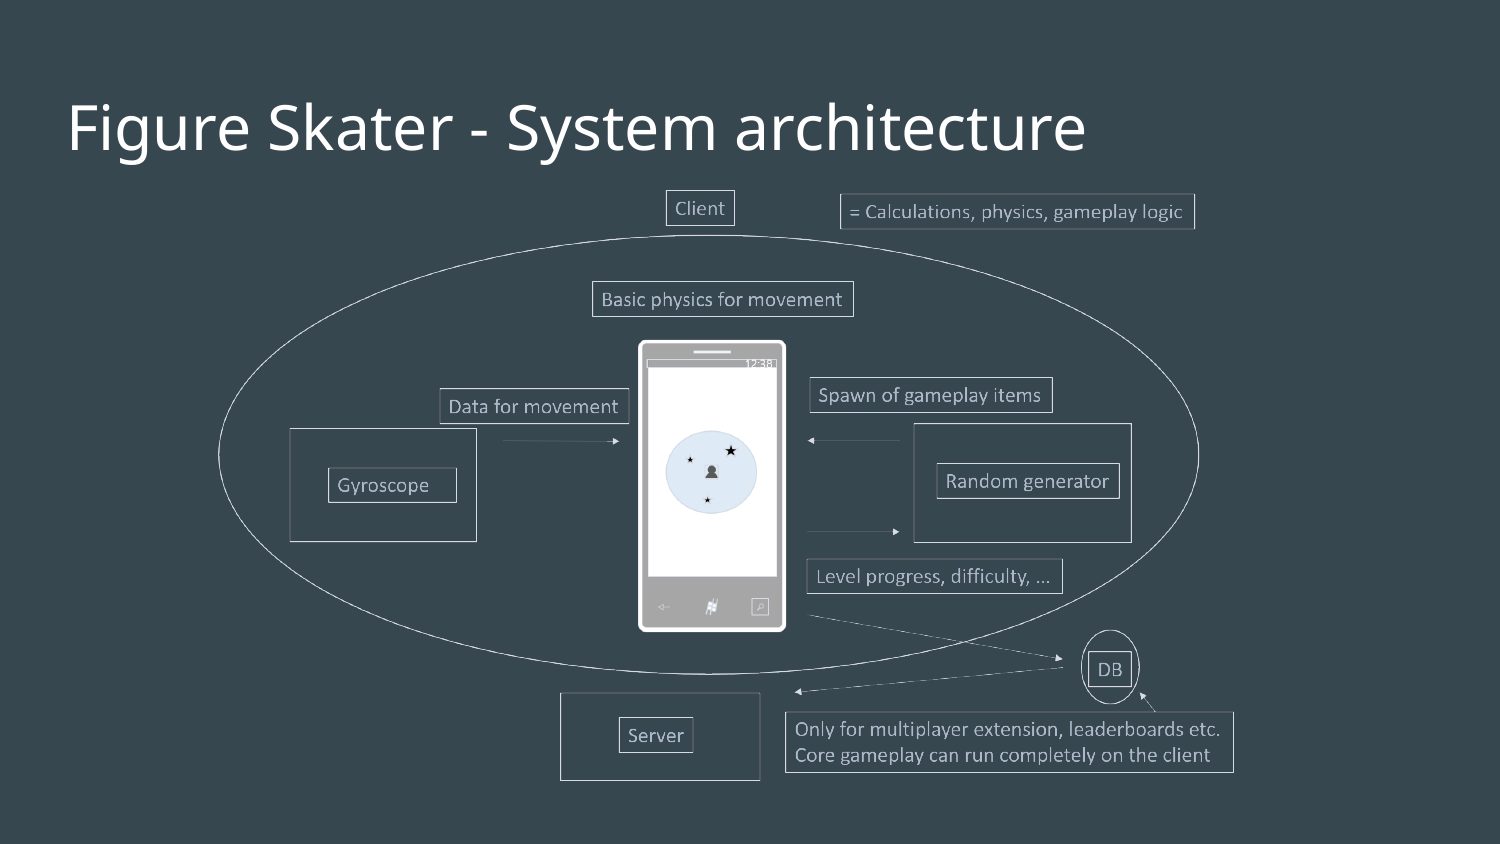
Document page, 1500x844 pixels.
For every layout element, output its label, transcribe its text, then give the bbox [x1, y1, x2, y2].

title Figure Skater - System architecture [51, 72, 1449, 167]
picture [218, 188, 1234, 782]
